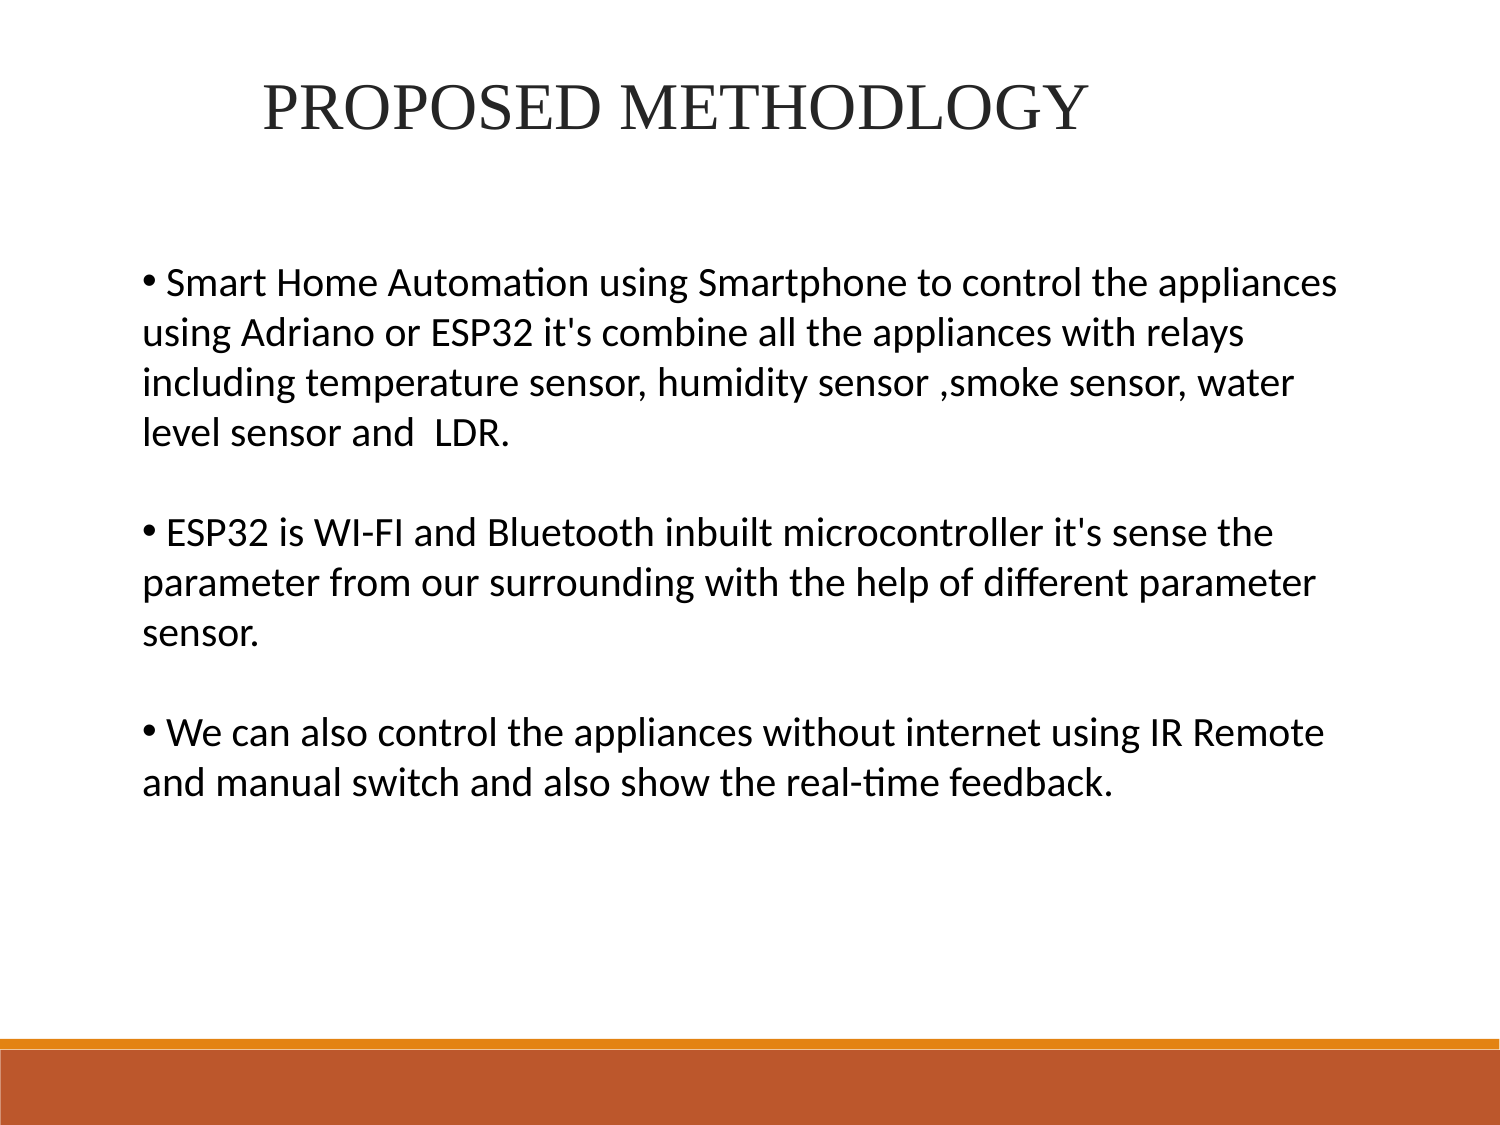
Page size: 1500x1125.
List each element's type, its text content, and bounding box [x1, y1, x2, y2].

title PROPOSED METHODLOGY [262, 62, 1275, 144]
list Smart Home Automation using Smartphone to control the appliances using Adriano or ESP32 it's combine all the appliances with relays including temperature sensor, humidity sensor ,smoke sensor, water level sensor and LDR. ESP32 is WI-FI and Bluetooth inbuilt microcontroller it's sense the parameter from our surrounding with the help of different parameter sensor. We can also control the appliances without internet using IR Remote and manual switch and also show the real-time feedback. [142, 254, 1358, 962]
